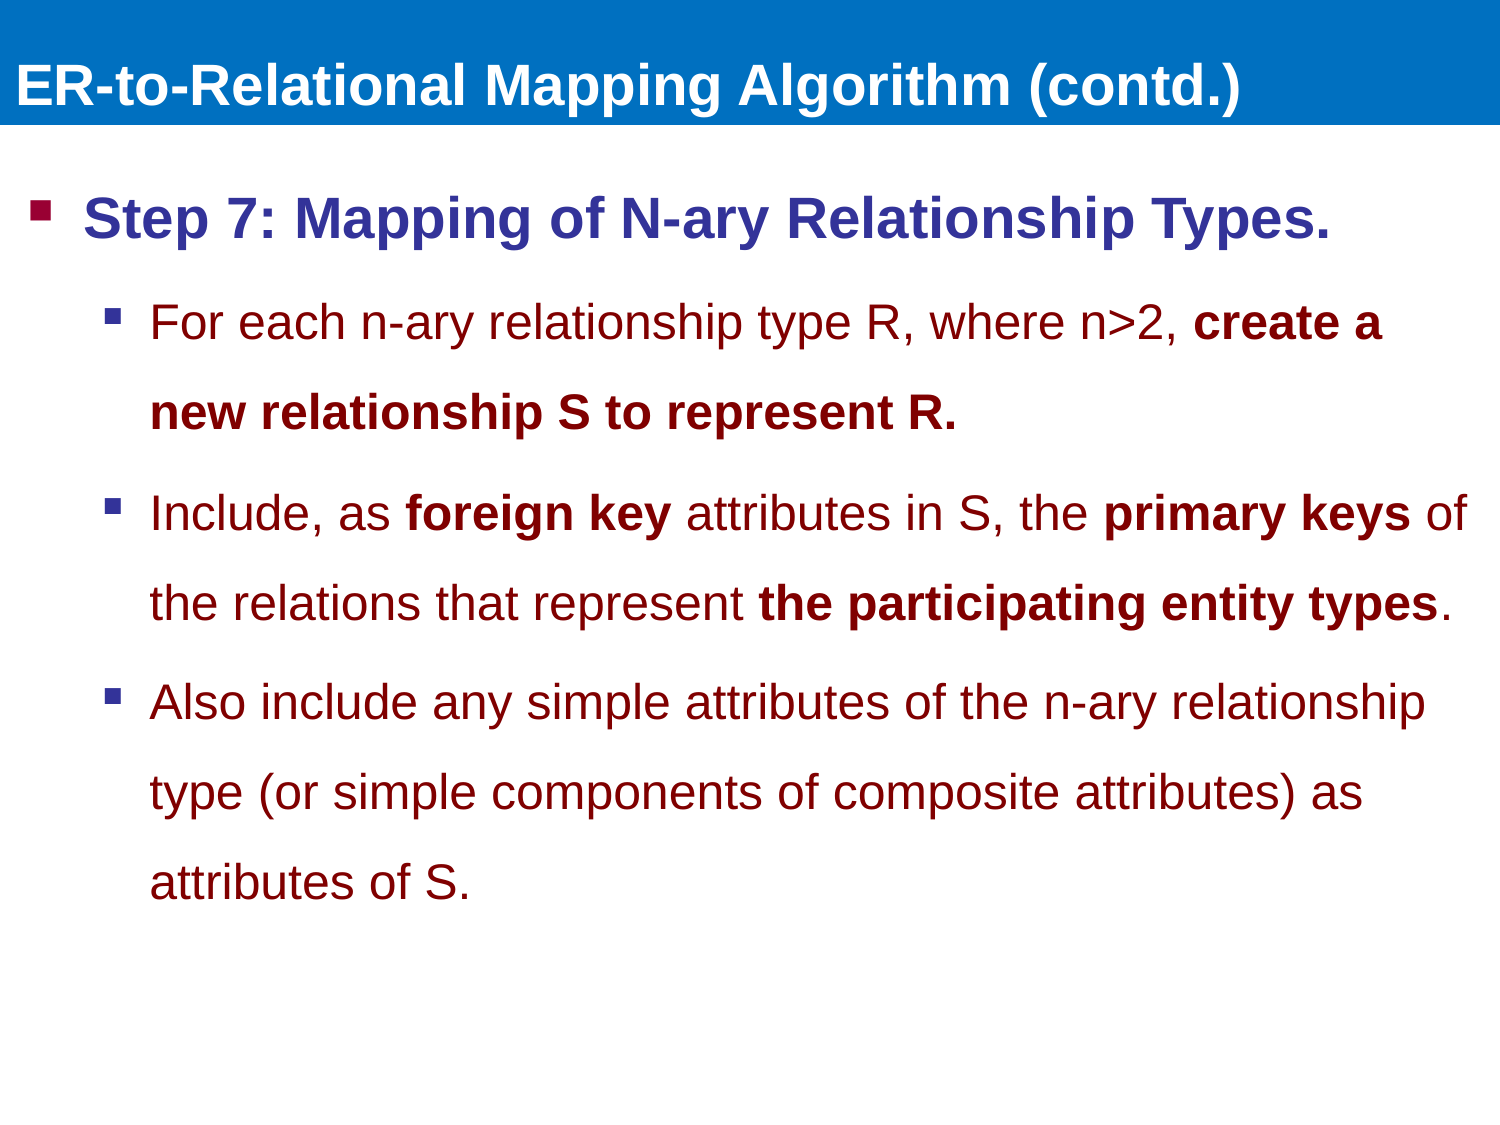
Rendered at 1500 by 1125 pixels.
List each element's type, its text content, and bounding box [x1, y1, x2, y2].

list Step 7: Mapping of N-ary Relationship Types. For each n-ary relationship type R, where n>2, create a new relationship S to represent R. Include, as foreign key attributes in S, the primary keys of the relations that represent the participating entity types. Also include any simple attributes of the n-ary relationship type (or simple components of composite attributes) as attributes of S. [12, 137, 1488, 1113]
title ER-to-Relational Mapping Algorithm (contd.) [0, 0, 1500, 125]
